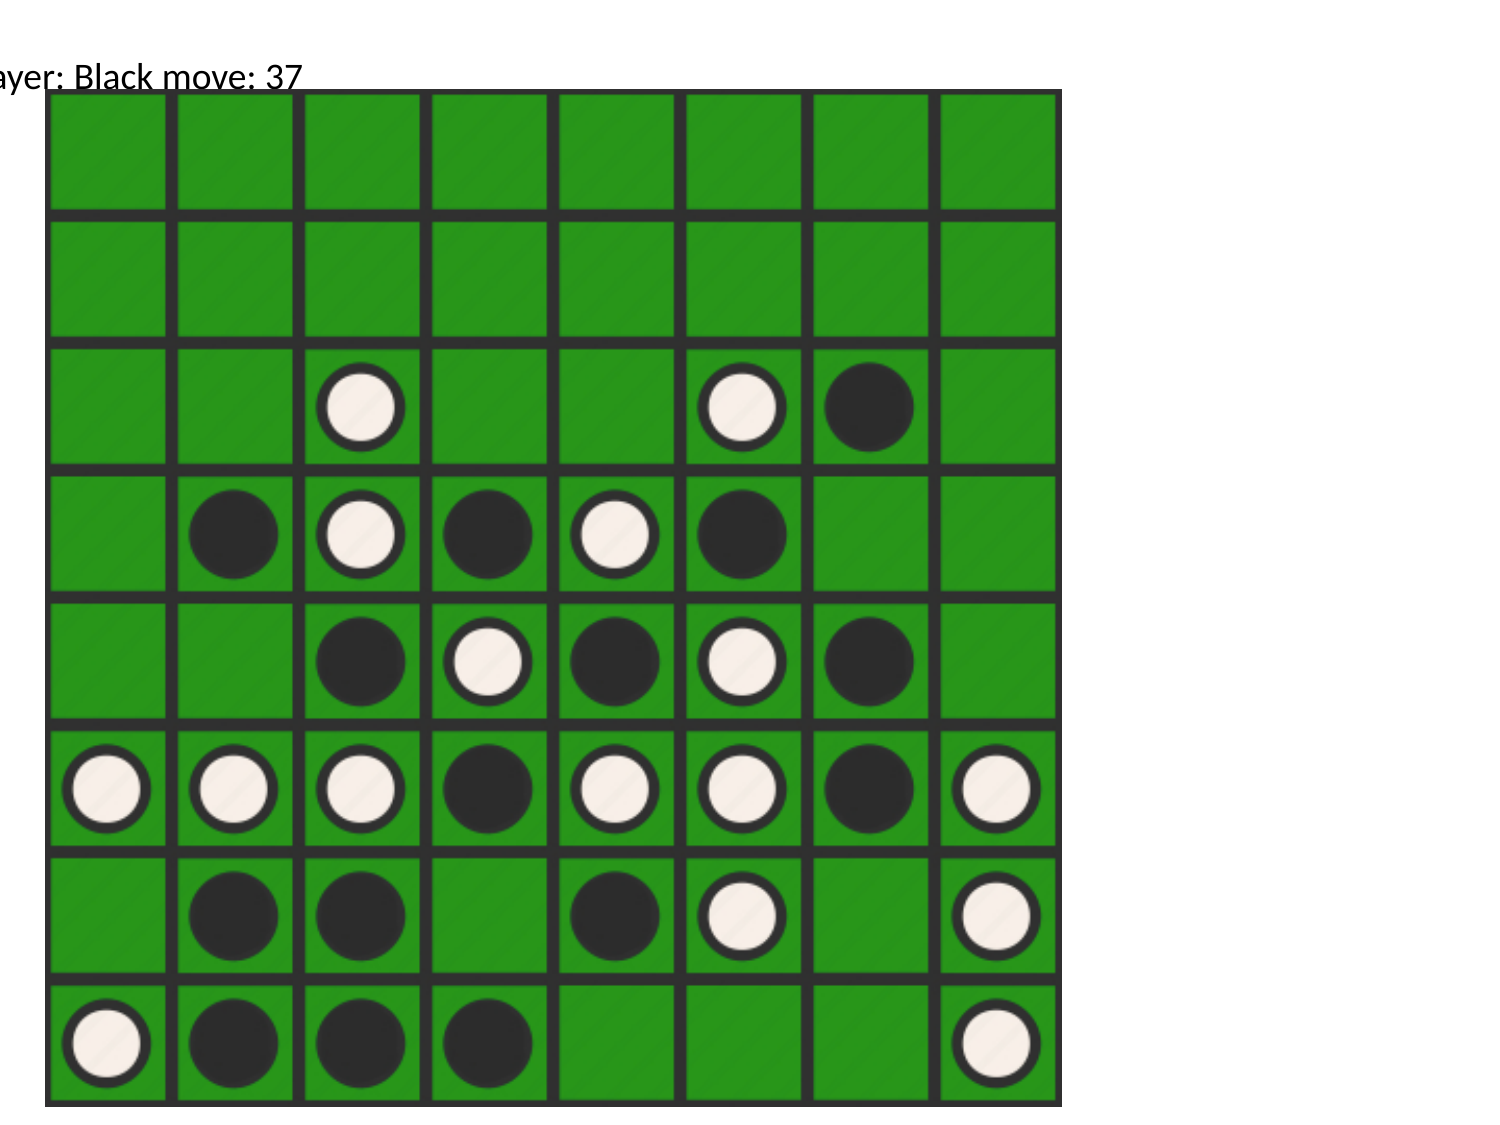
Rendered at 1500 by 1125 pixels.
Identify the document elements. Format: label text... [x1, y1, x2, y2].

picture [44, 89, 1062, 1107]
text_box turn: 27 player: Black move: 37 [0, 44, 319, 105]
